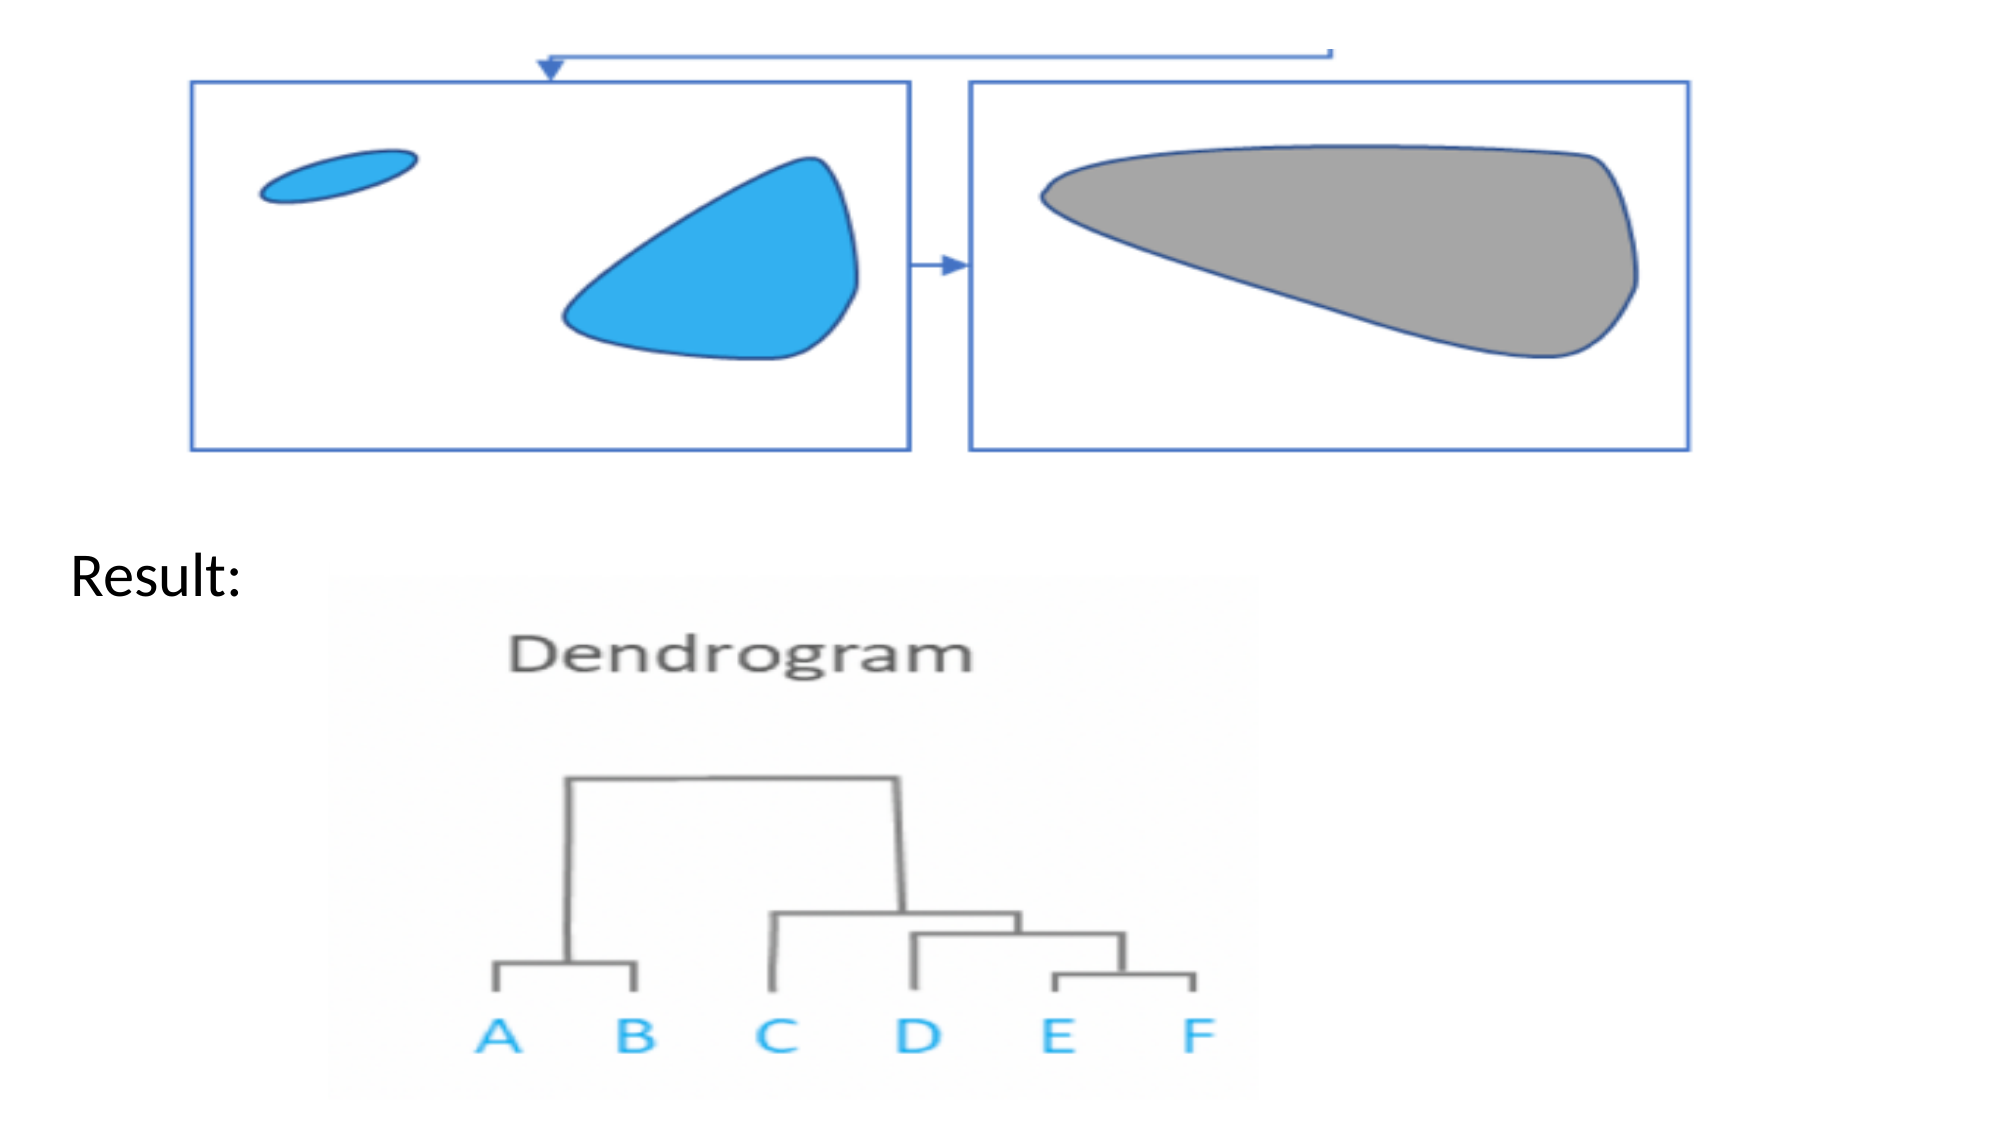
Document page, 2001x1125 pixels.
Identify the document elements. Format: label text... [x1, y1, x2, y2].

picture [135, 49, 1811, 496]
picture [328, 562, 1338, 1100]
text_box Result: [55, 519, 1662, 609]
